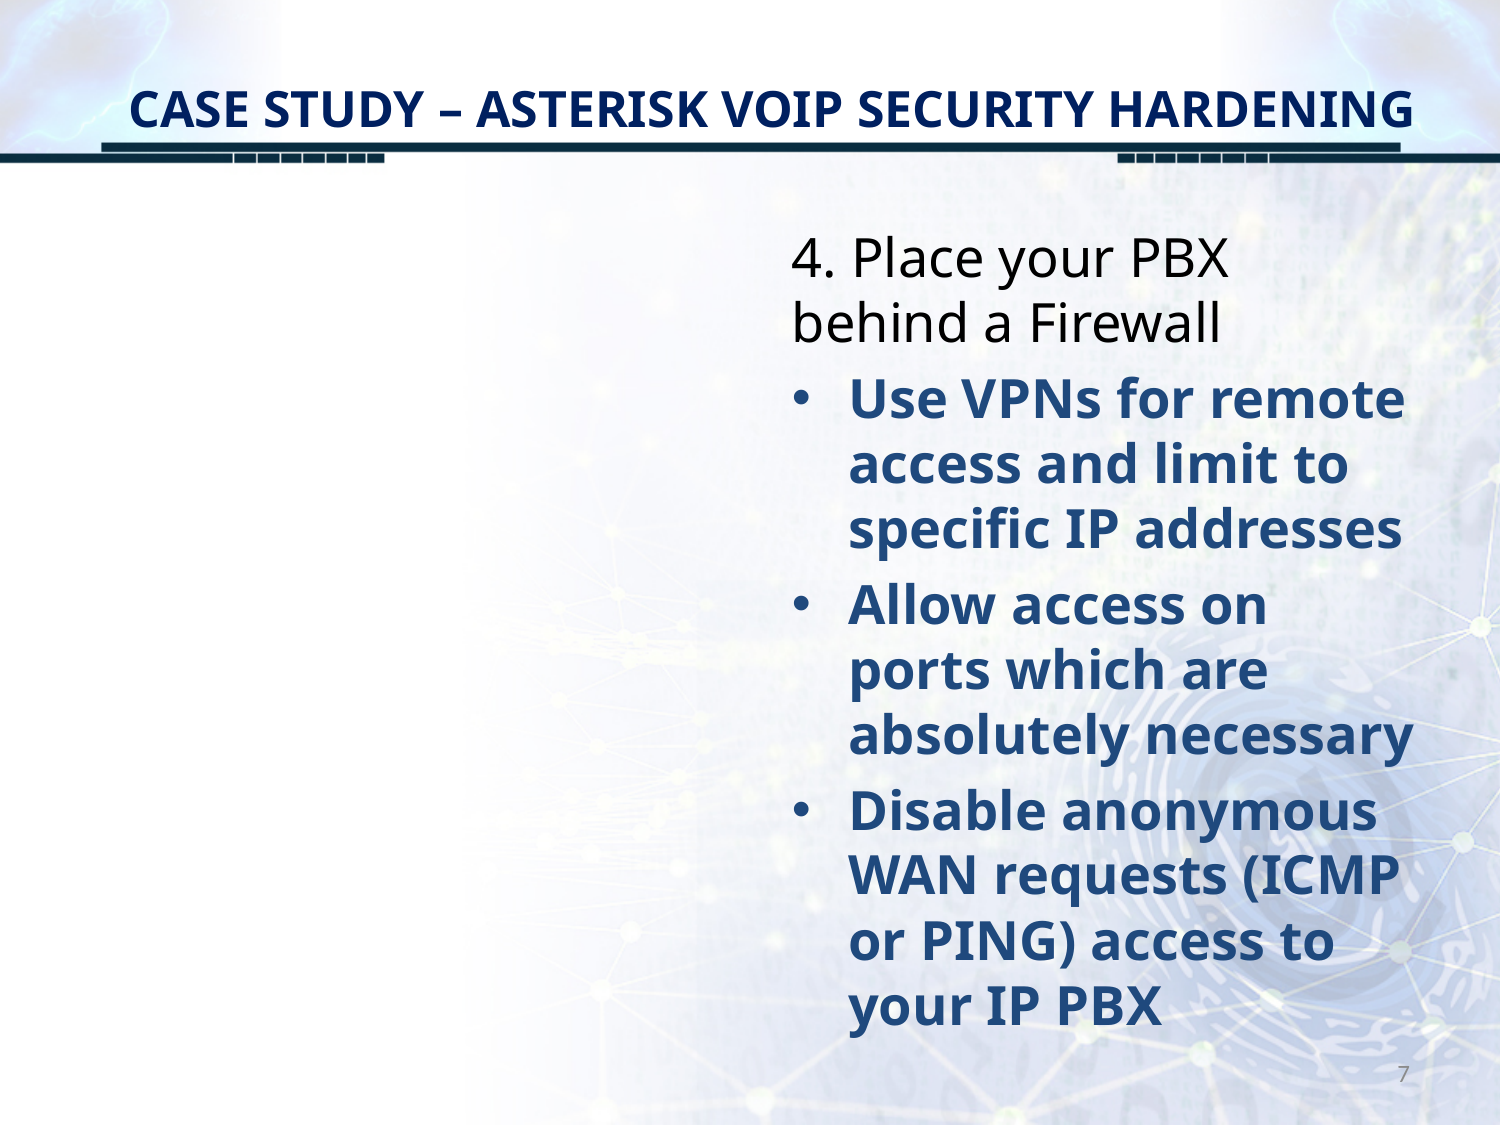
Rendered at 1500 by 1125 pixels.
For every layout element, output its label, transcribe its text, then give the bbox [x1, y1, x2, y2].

slide_number 7 [1074, 1042, 1425, 1103]
list 4. Place your PBX behind a Firewall Use VPNs for remote access and limit to specific IP addresses Allow access on ports which are absolutely necessary Disable anonymous WAN requests (ICMP or PING) access to your IP PBX [776, 216, 1432, 1034]
title CASE STUDY – ASTERISK VOIP SECURITY HARDENING [97, 34, 1448, 182]
picture [0, 0, 1500, 1125]
